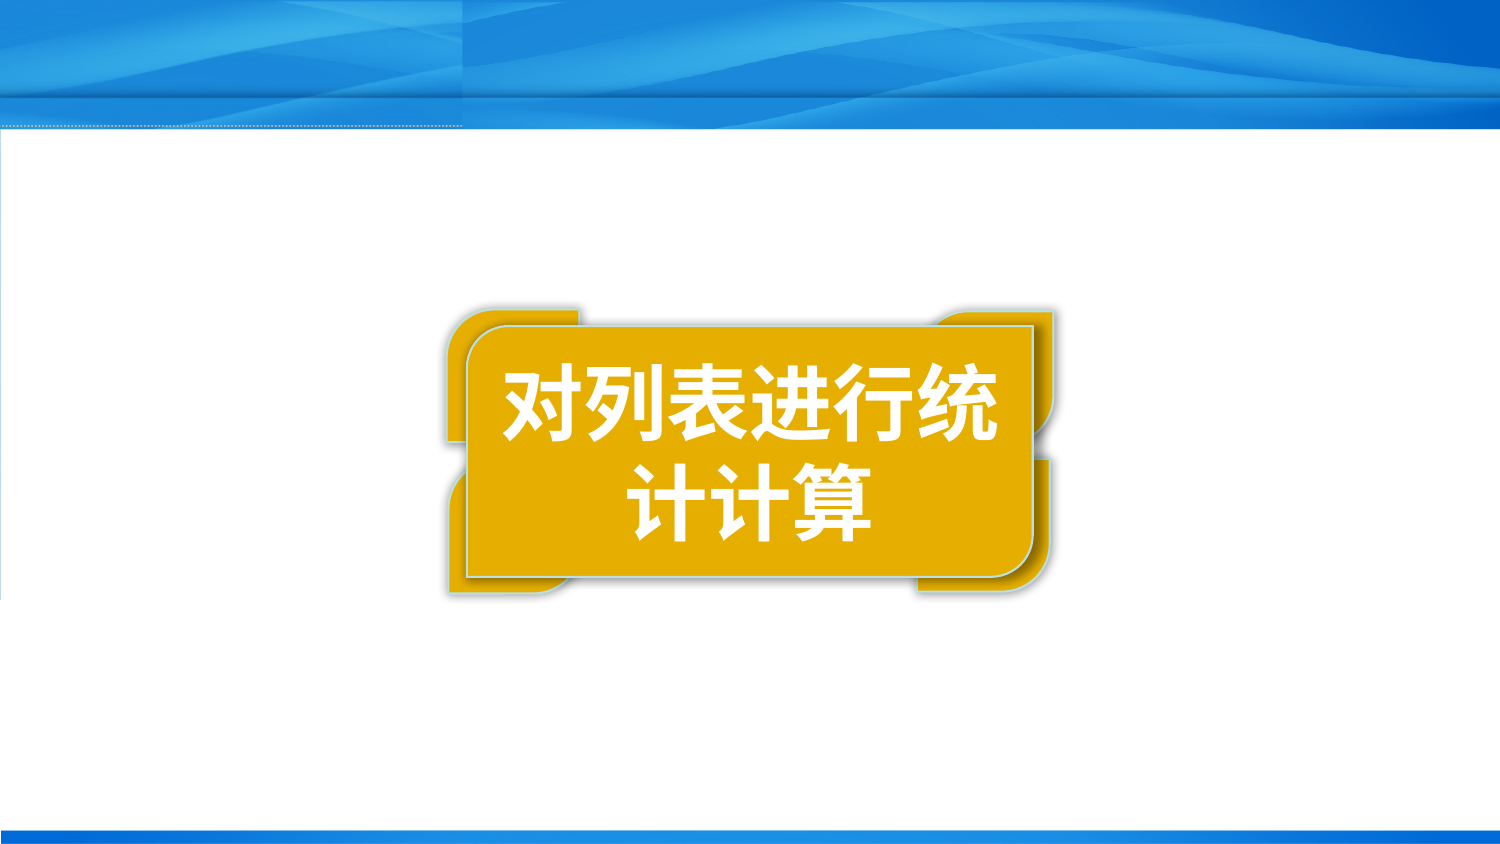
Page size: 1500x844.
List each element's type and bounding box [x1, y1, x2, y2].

picture [0, 0, 1500, 844]
text_box [446, 309, 1054, 594]
